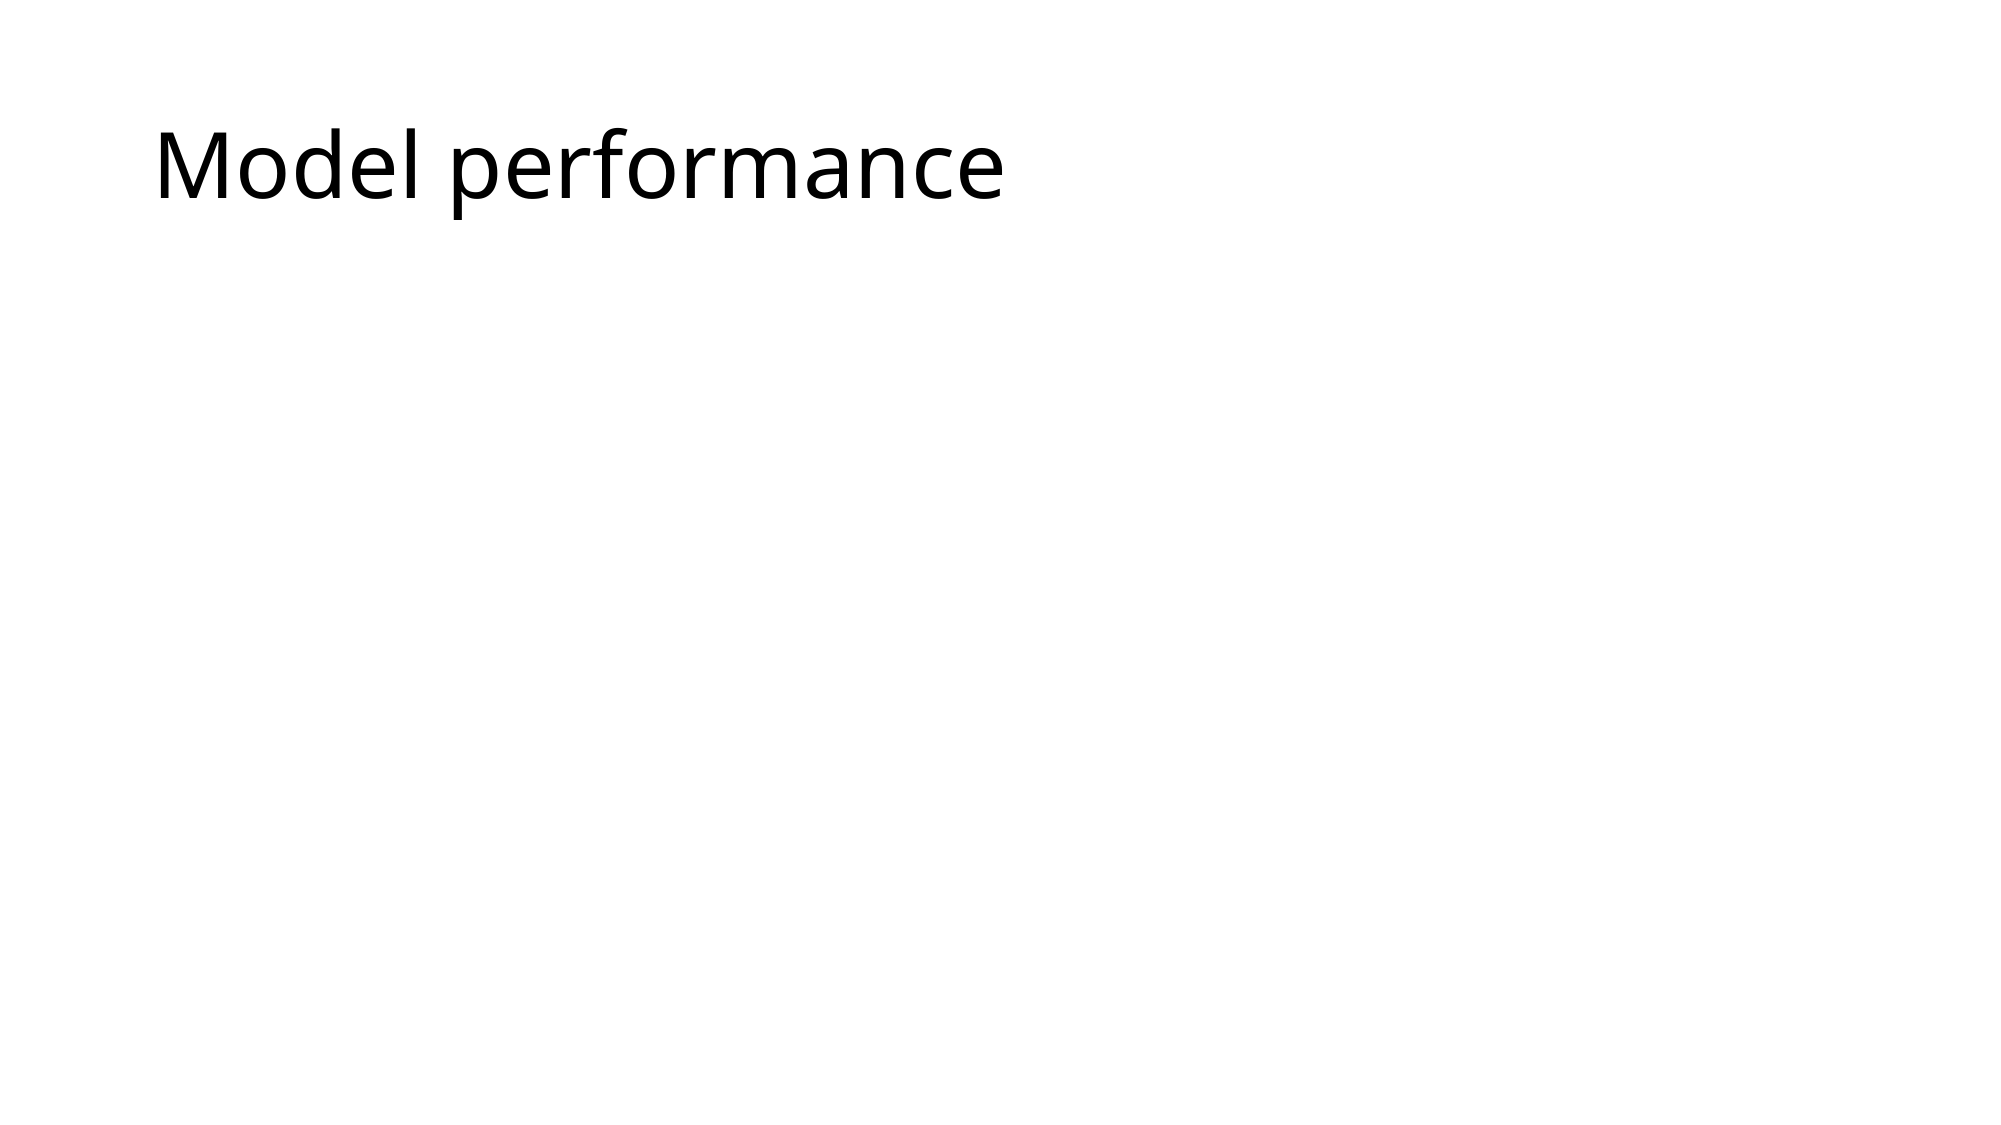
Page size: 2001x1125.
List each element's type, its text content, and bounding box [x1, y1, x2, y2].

title Model performance [137, 59, 1863, 278]
